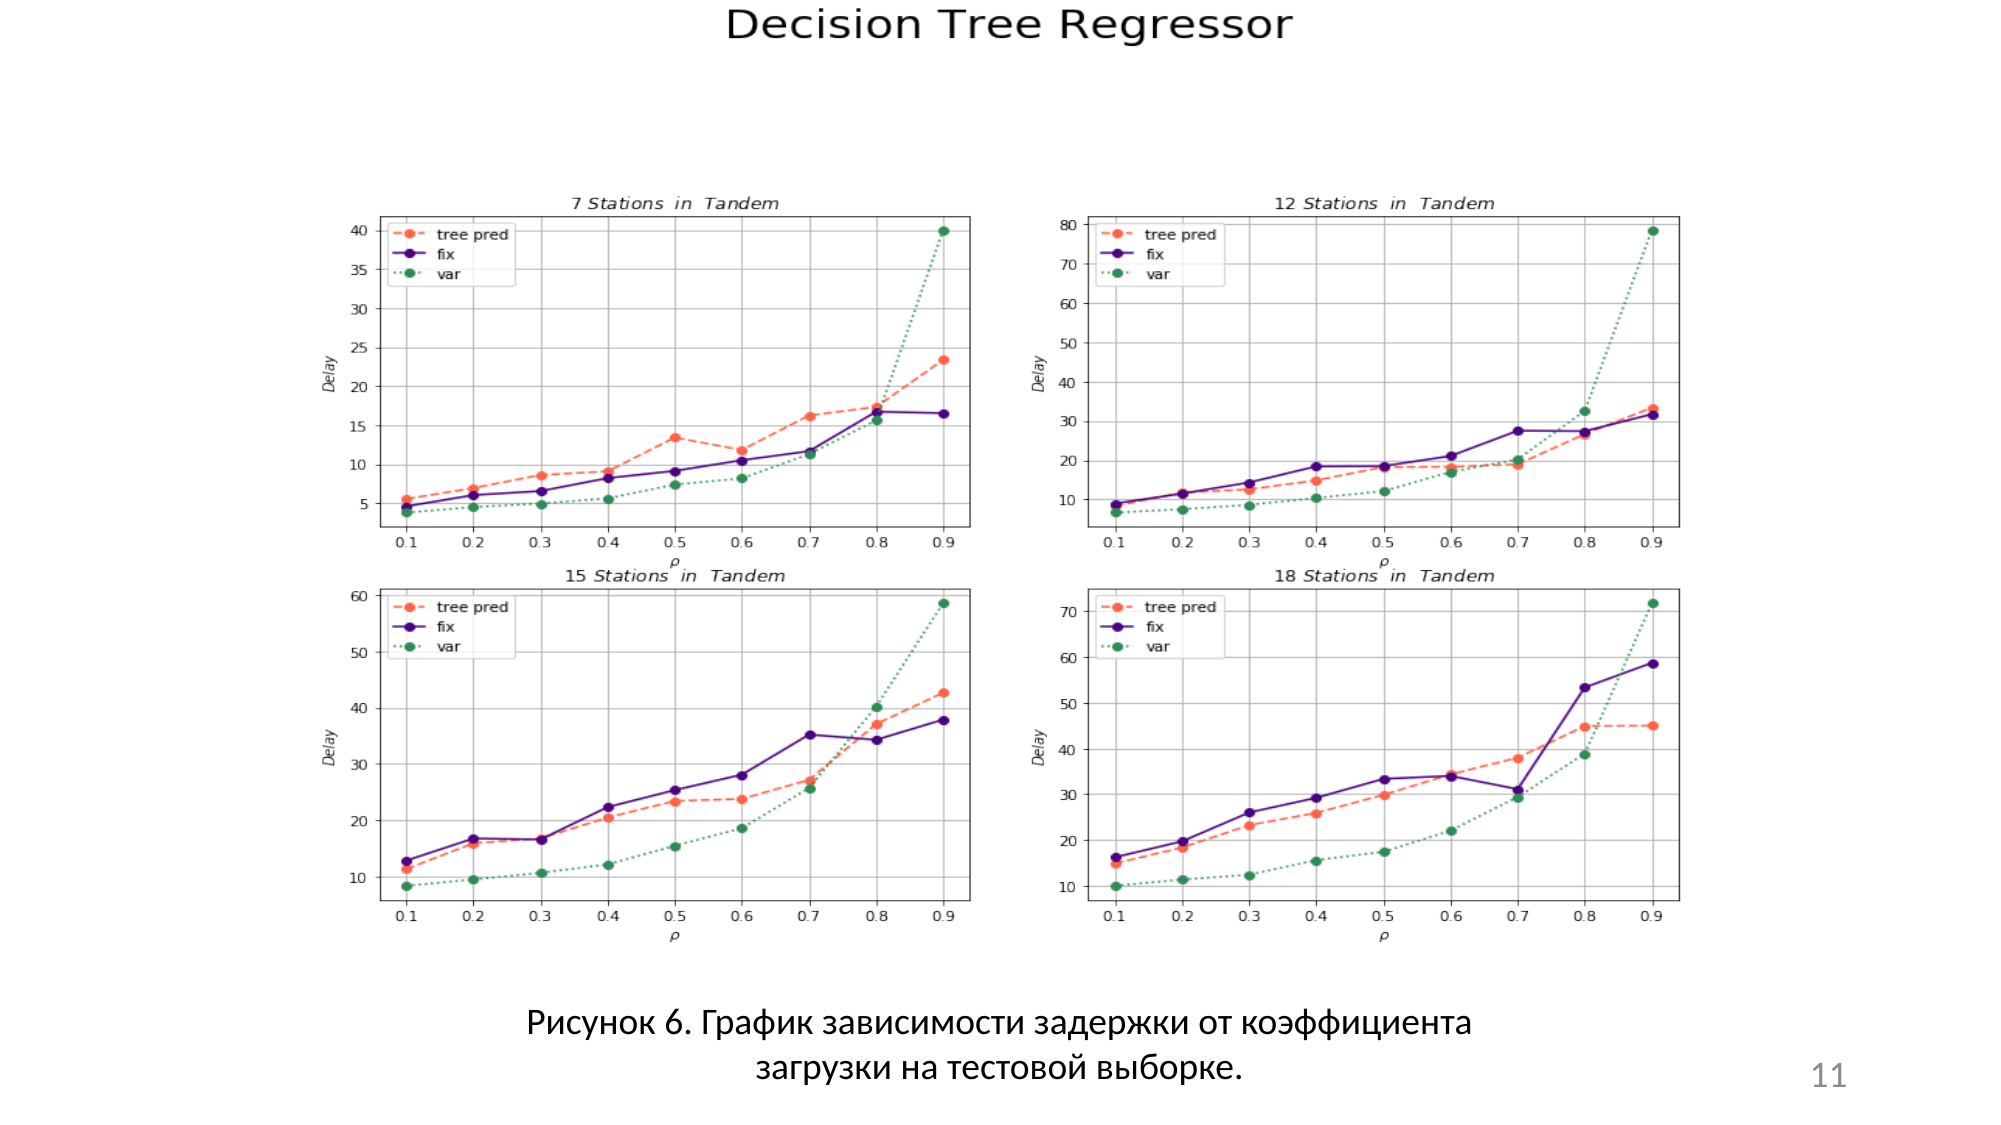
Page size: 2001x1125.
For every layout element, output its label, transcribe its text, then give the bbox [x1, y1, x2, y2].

picture [310, 0, 1690, 953]
slide_number 11 [1412, 1042, 1863, 1103]
text_box Рисунок 6. График зависимости задержки от коэффициента загрузки на тестовой выборке. [499, 989, 1500, 1095]
